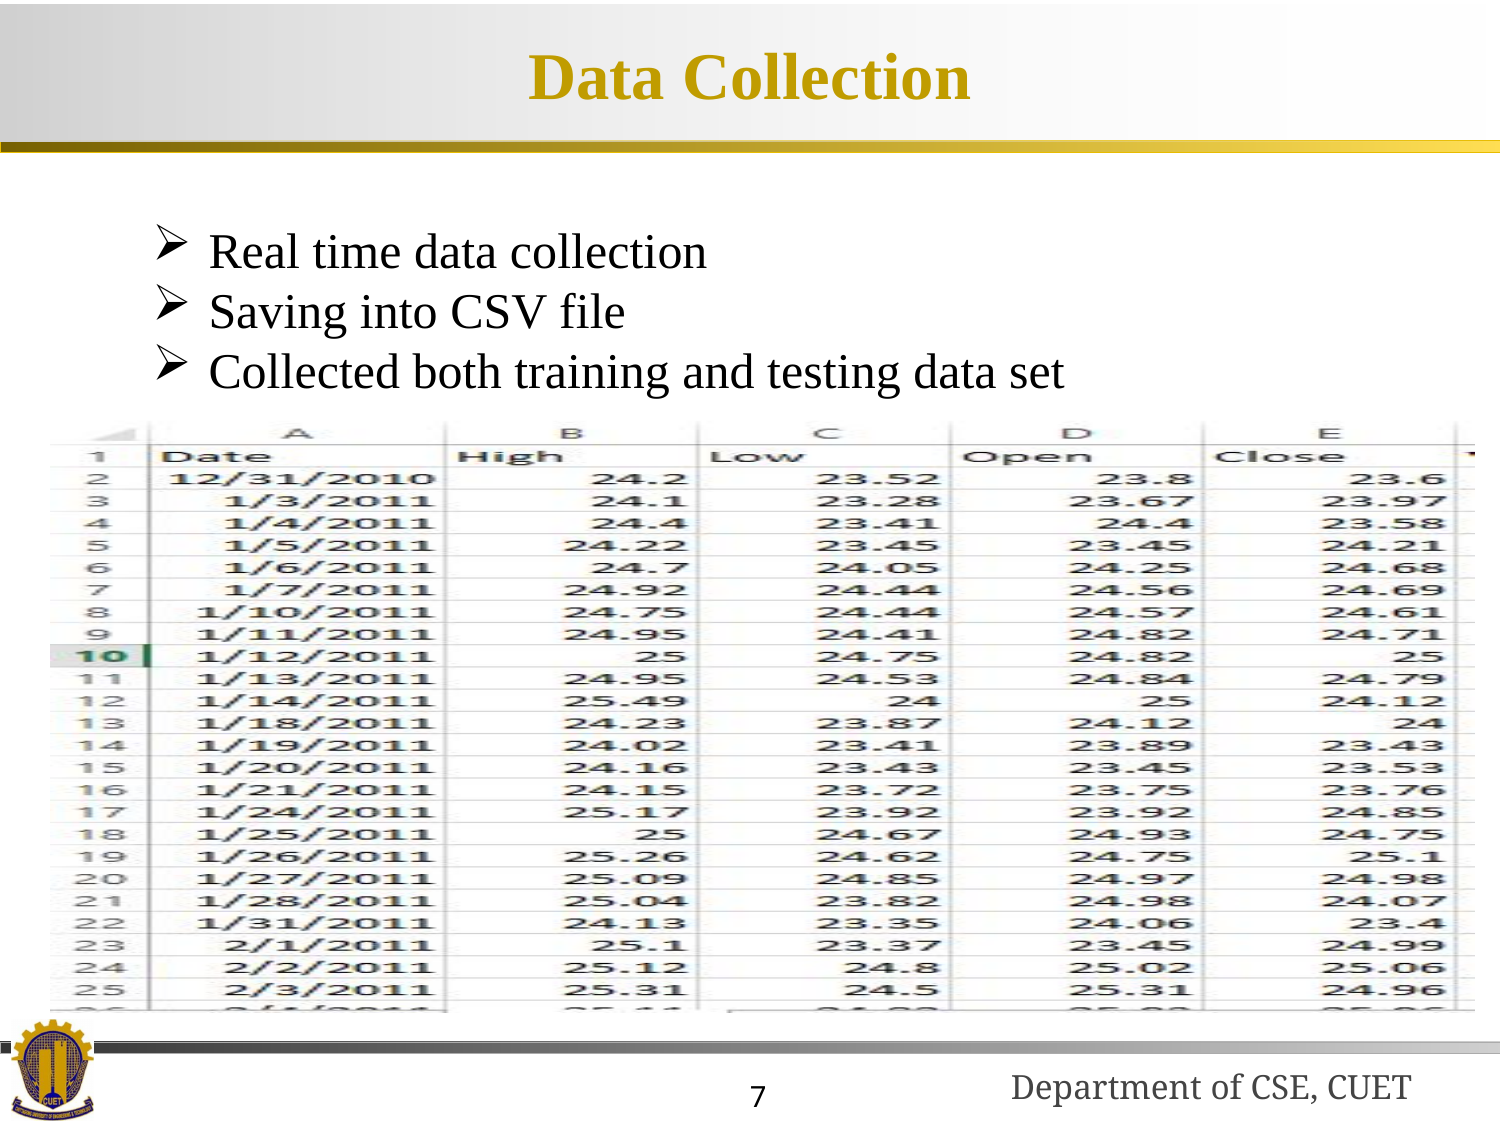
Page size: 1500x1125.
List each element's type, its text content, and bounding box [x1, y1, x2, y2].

text_box Real time data collection Saving into CSV file Collected both training and testing data set [137, 211, 1163, 410]
picture [11, 1019, 94, 1121]
title Data Collection [0, 4, 1500, 143]
picture [49, 412, 1476, 1013]
